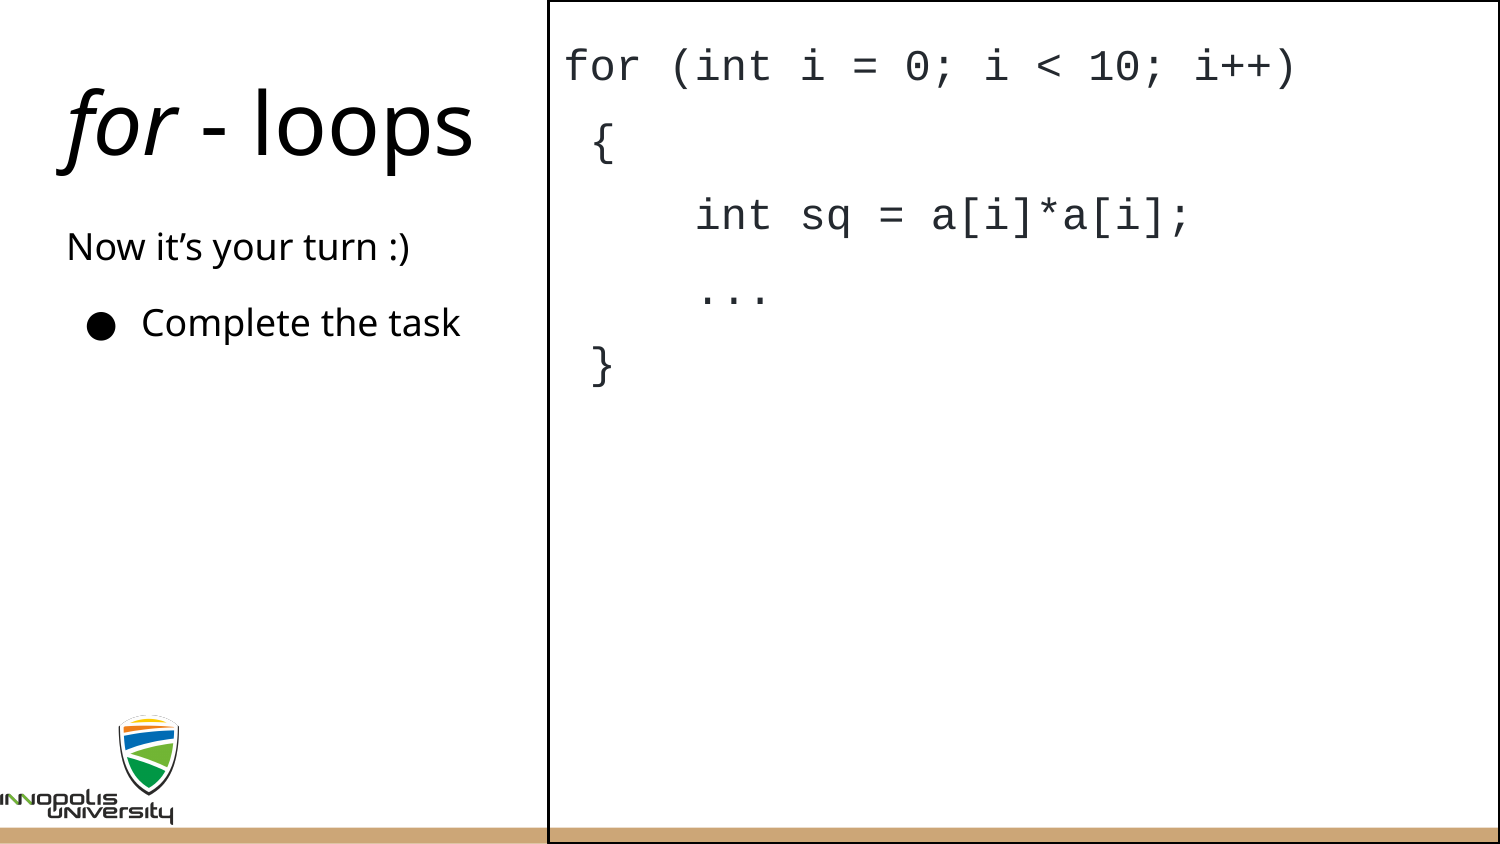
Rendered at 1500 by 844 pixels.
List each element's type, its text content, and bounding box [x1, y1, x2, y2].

list for (int i = 0; i < 10; i++) { int sq = a[i]*a[i]; ... } [548, 0, 1500, 844]
title for - loops [51, 51, 548, 189]
list Now it’s your turn :) Complete the task [51, 200, 548, 752]
picture [0, 715, 179, 825]
